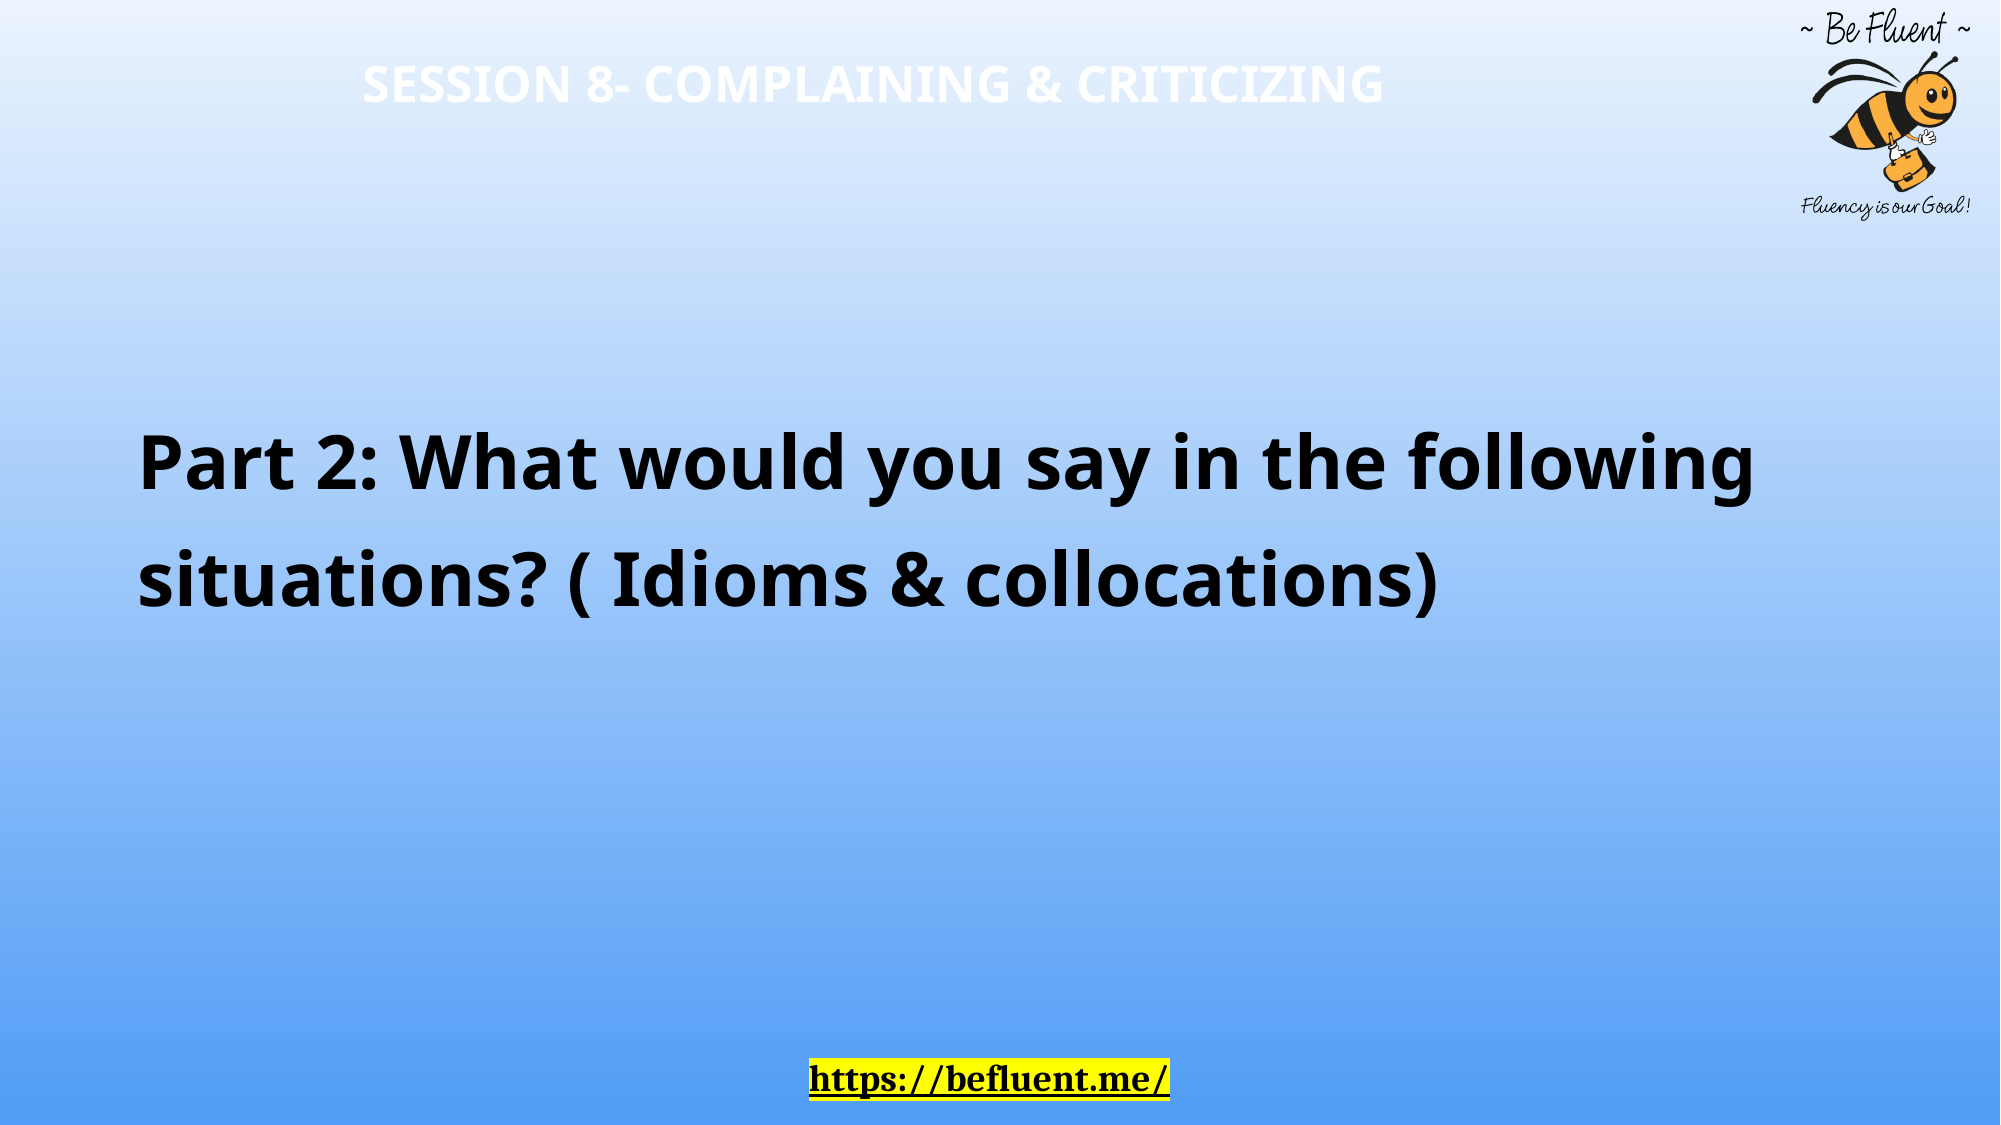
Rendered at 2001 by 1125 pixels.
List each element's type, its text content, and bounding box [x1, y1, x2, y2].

list Part 2: What would you say in the following situations? ( Idioms & collocations) [24, 126, 1984, 1004]
picture [1796, 0, 2000, 229]
text_box https://befluent.me/ [457, 1046, 1522, 1107]
title Session 8- Complaining & Criticizing [116, 17, 1645, 126]
